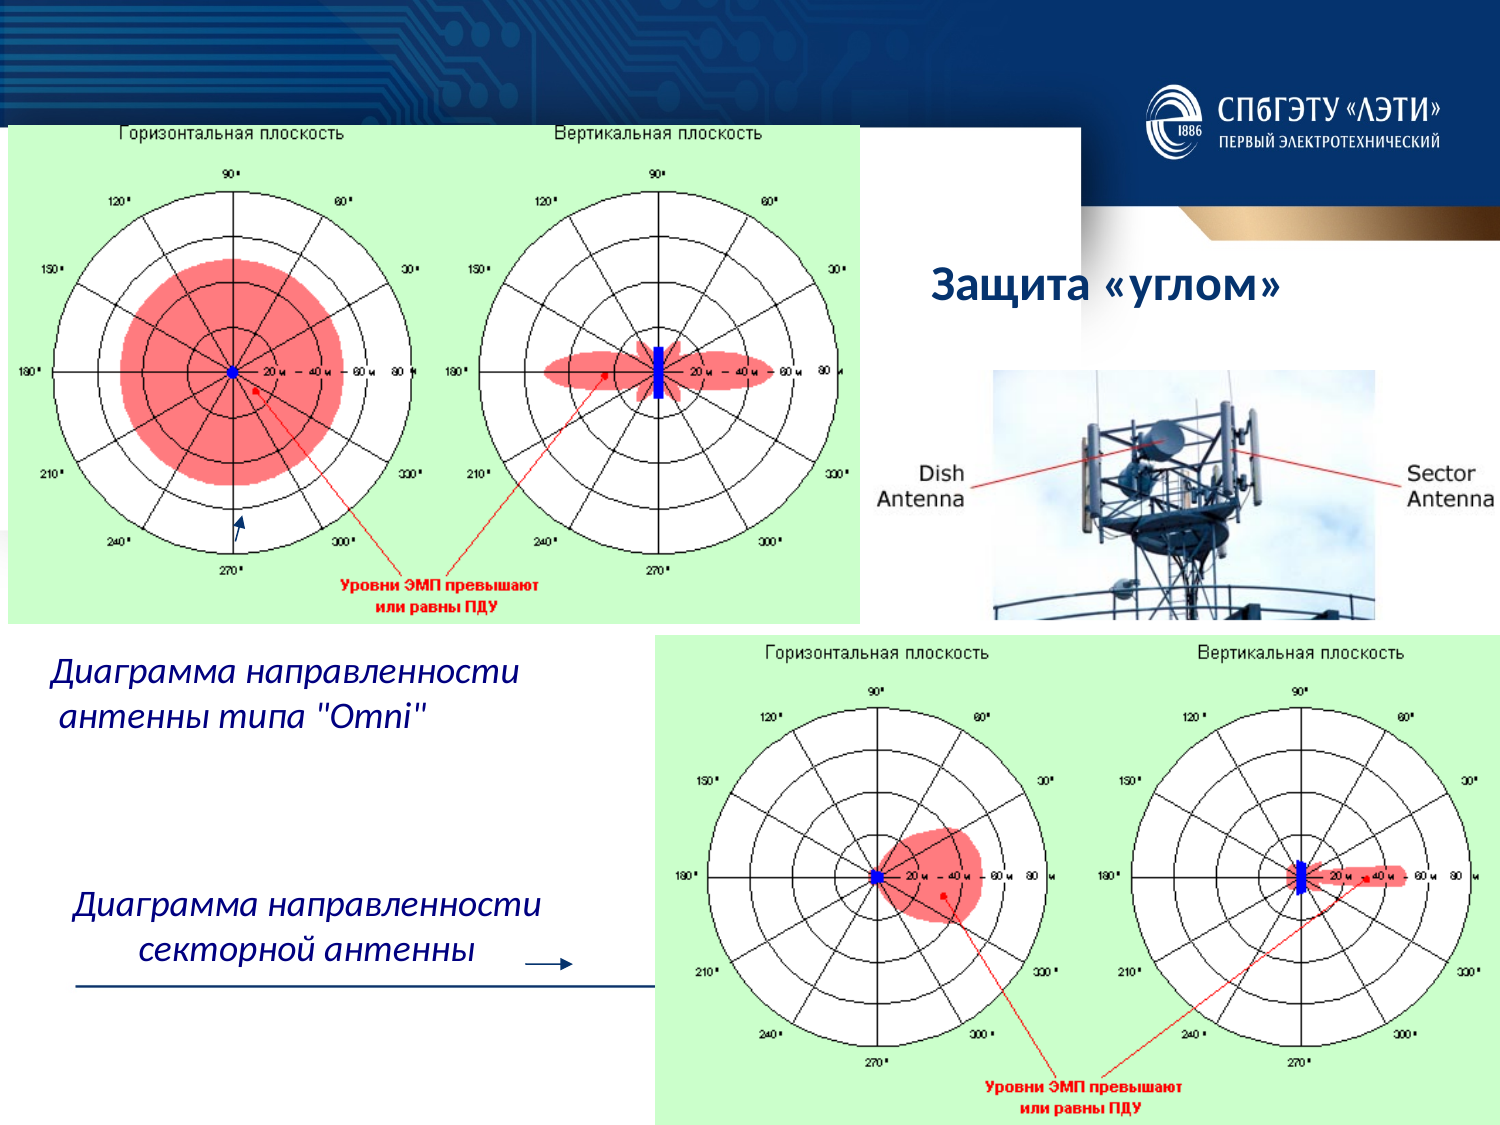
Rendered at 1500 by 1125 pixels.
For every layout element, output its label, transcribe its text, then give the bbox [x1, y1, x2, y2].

picture [0, 0, 1500, 1125]
text_box Диаграмма направленности антенны типа "Omni" [35, 638, 575, 789]
text_box [525, 957, 573, 971]
text_box Защита «углом» [916, 242, 1300, 318]
text_box Диаграмма направленности секторной антенны [37, 826, 577, 977]
